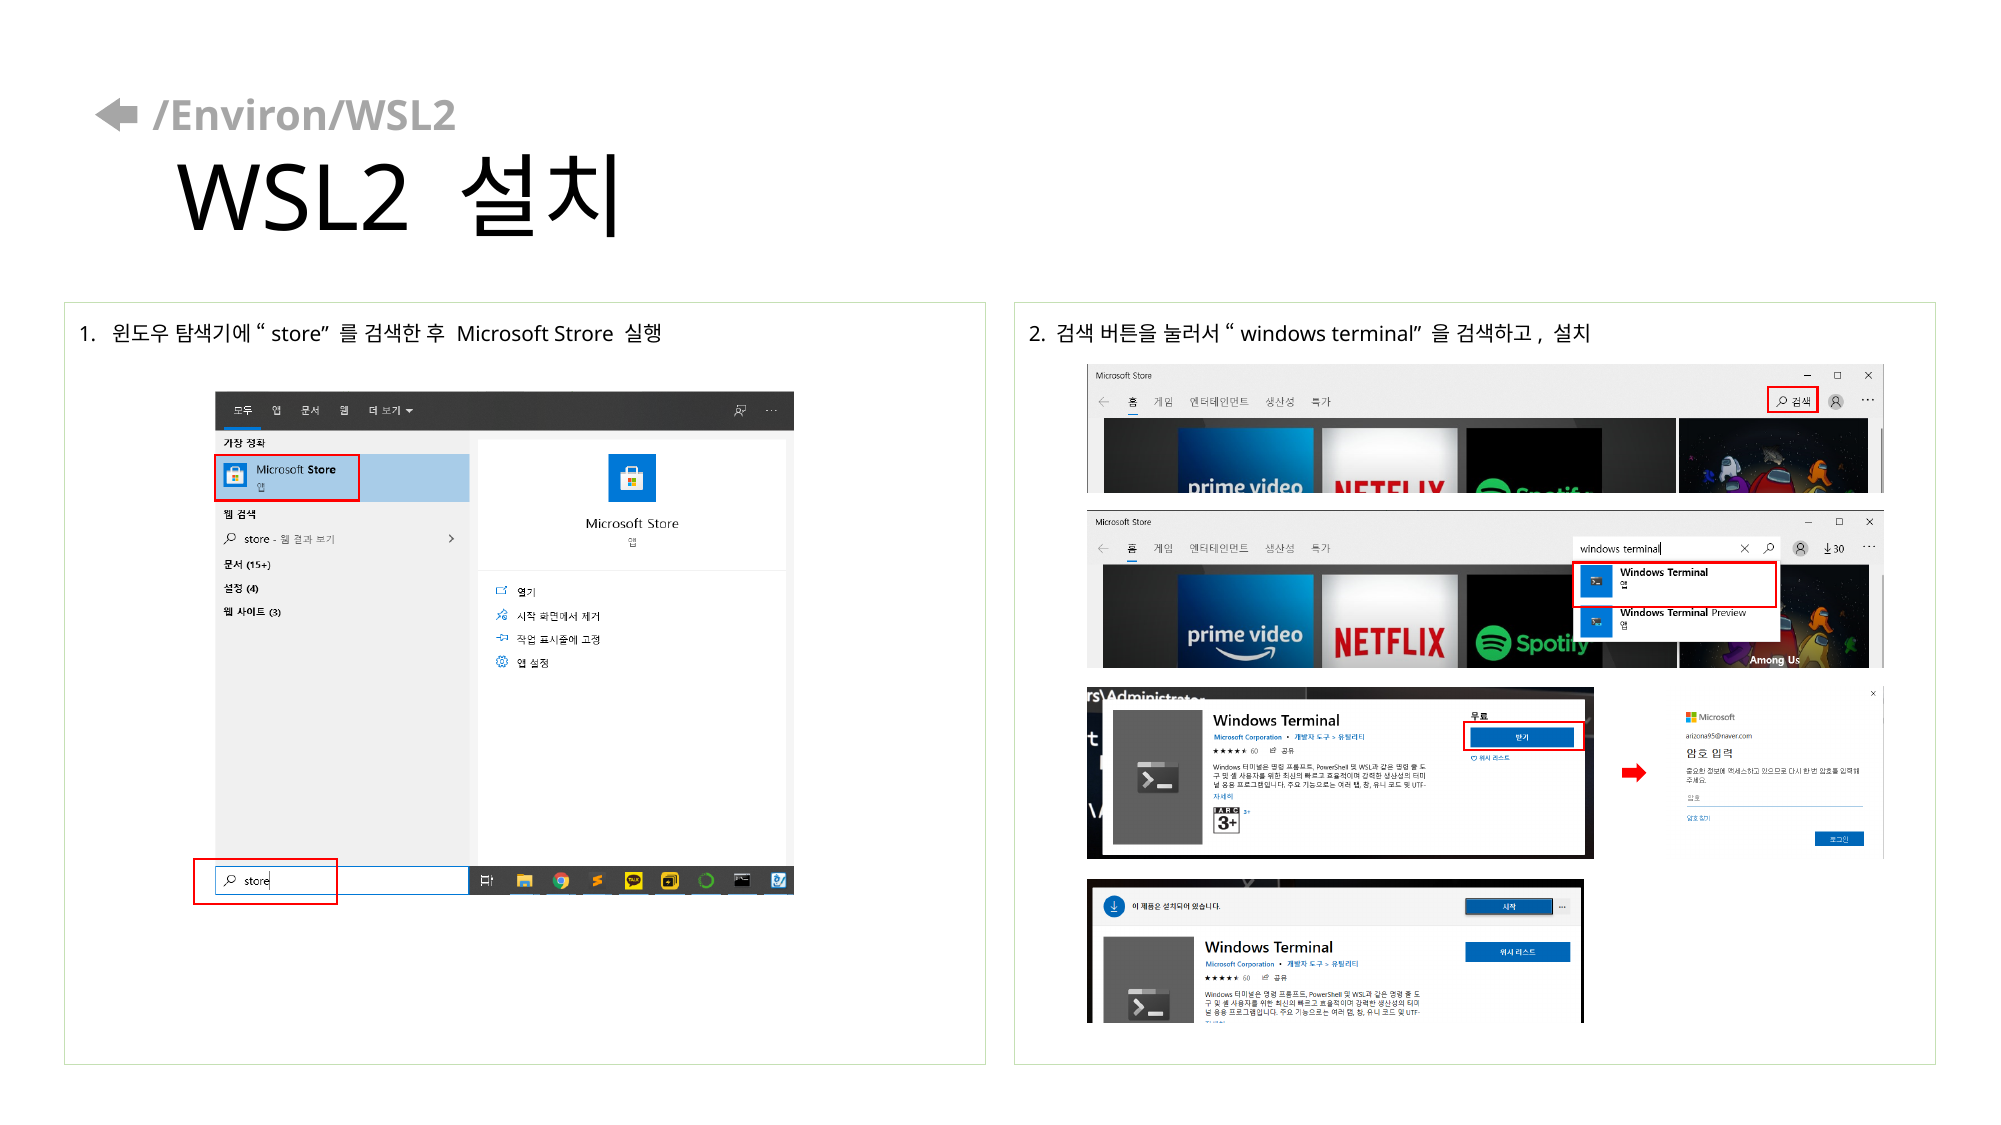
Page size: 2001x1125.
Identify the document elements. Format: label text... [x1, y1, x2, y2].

picture [1666, 686, 1884, 859]
picture [1086, 879, 1584, 1023]
picture [1086, 364, 1884, 493]
text_box [1621, 760, 1648, 785]
picture [215, 391, 794, 896]
text_box 2. 검색 버튼을 눌러서 “windows terminal” 을 검색하고, 설치 [1014, 302, 1936, 1065]
text_box 1. 윈도우 탐색기에 “store” 를 검색한 후 Microsoft Strore 실행 [64, 302, 986, 1065]
text_box [193, 858, 338, 905]
text_box [93, 95, 139, 134]
picture [1086, 687, 1594, 859]
title /Environ/WSL2 WSL2 설치 [137, 59, 1863, 278]
picture [1087, 510, 1884, 668]
